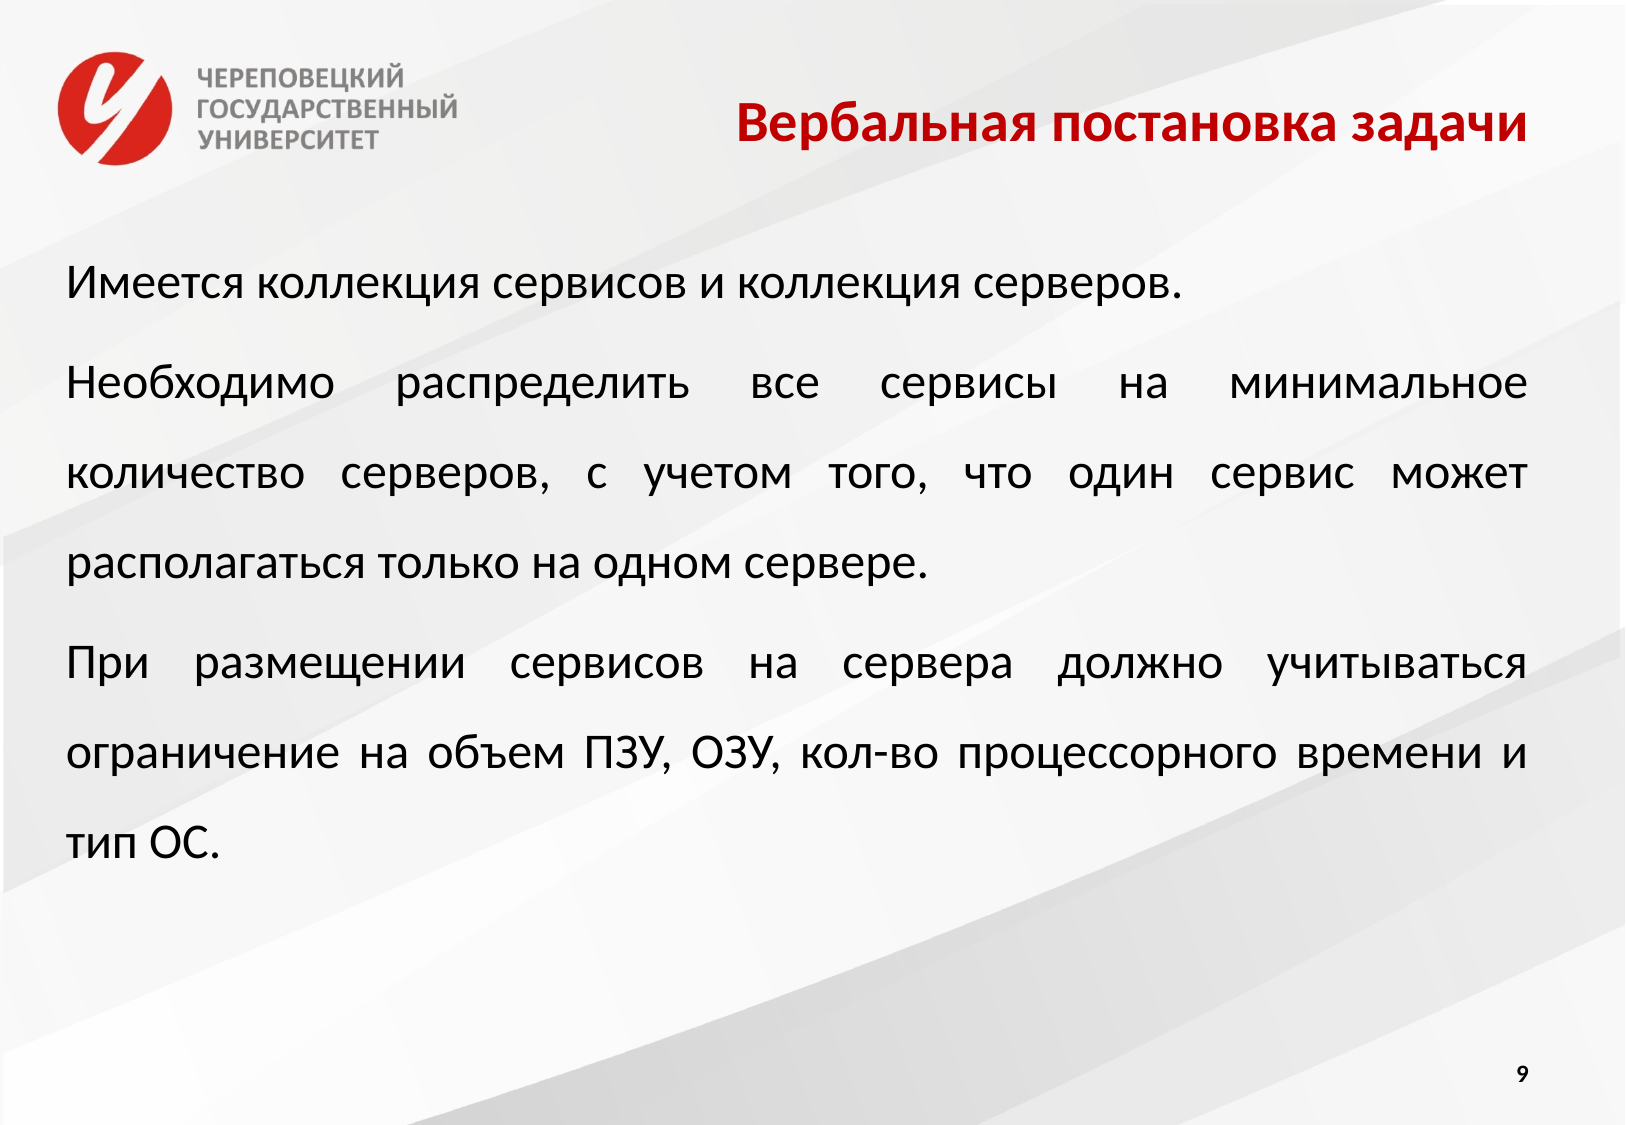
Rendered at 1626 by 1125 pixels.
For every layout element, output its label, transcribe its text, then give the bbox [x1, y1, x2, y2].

picture [0, 0, 1625, 1125]
list Имеется коллекция сервисов и коллекция серверов. Необходимо распределить все сервисы на минимальное количество серверов, с учетом того, что один сервис может располагаться только на одном сервере. При размещении сервисов на сервера должно учитываться ограничение на объем ПЗУ, ОЗУ, кол-во процессорного времени и тип ОС. [50, 210, 1544, 1005]
title Вербальная постановка задачи [81, 72, 1544, 164]
slide_number 9 [1164, 1042, 1544, 1103]
